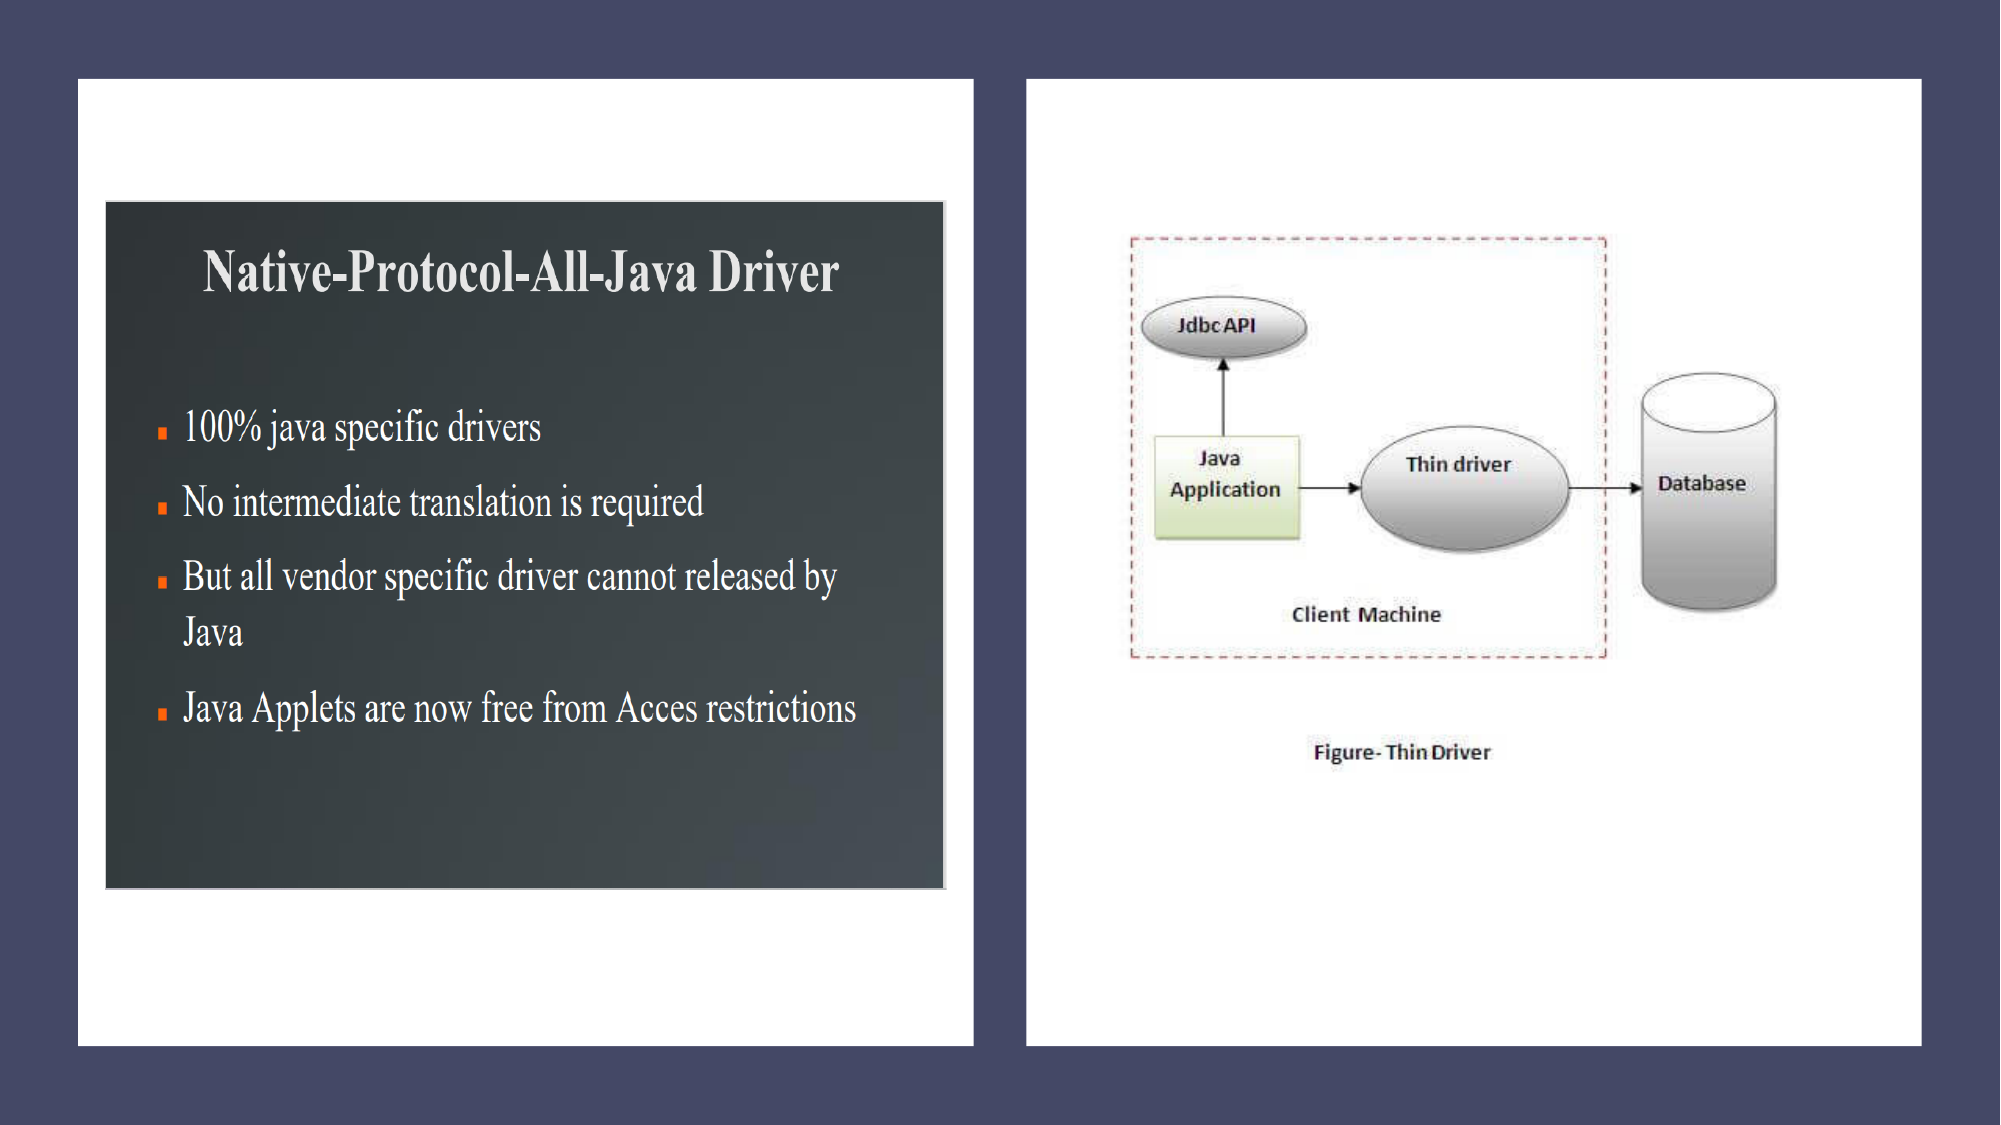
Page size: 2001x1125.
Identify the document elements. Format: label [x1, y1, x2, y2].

text_box [0, 0, 2000, 1125]
text_box [1025, 78, 1923, 1047]
picture [105, 199, 947, 890]
text_box [77, 78, 975, 1047]
picture [1106, 184, 1907, 838]
